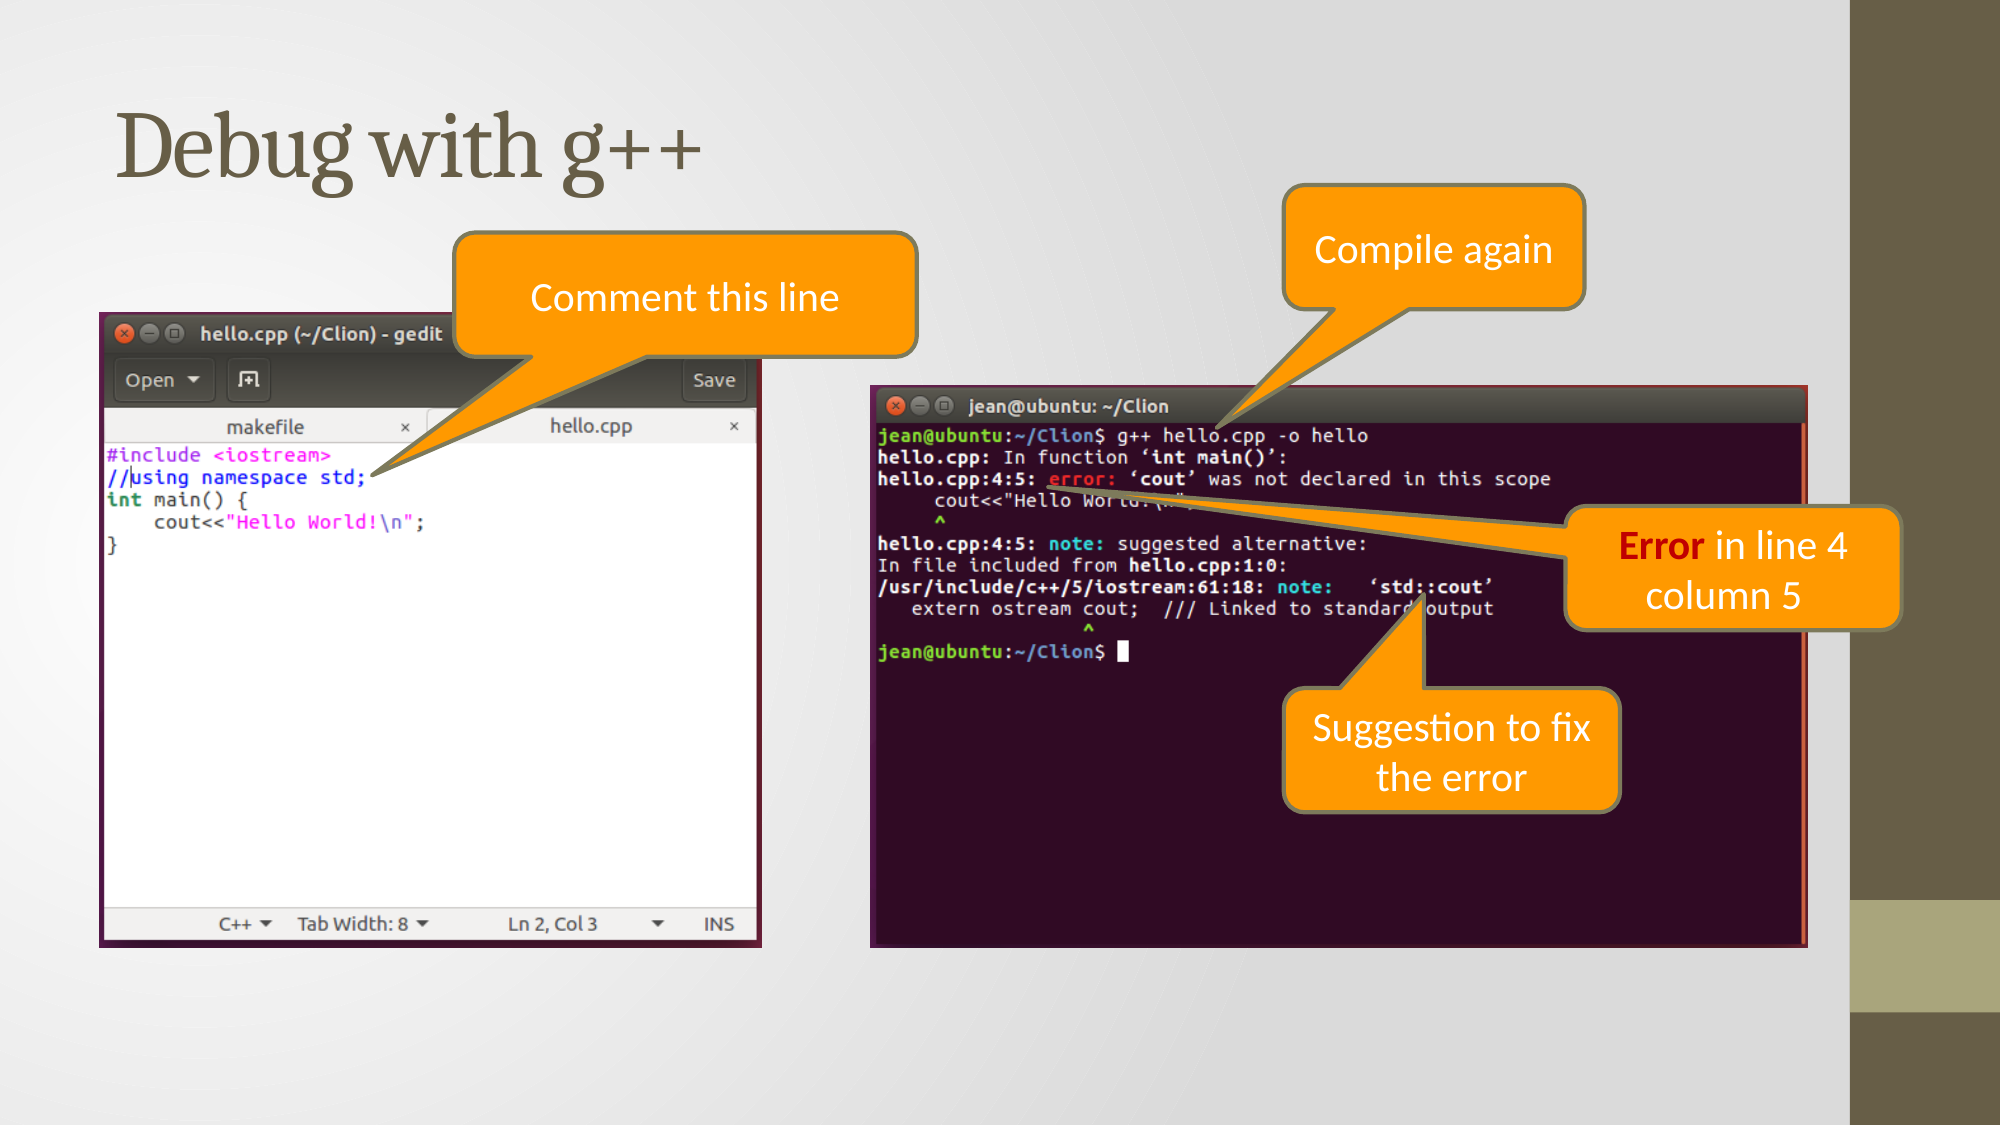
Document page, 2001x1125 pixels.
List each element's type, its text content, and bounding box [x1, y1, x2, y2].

picture [869, 385, 1808, 949]
text_box Comment this line [452, 230, 919, 359]
text_box Error in line 4 column 5 [1819, 503, 1904, 633]
title Debug with g++ [99, 45, 1767, 233]
text_box Compile again [1263, 182, 1587, 378]
picture [99, 311, 762, 949]
